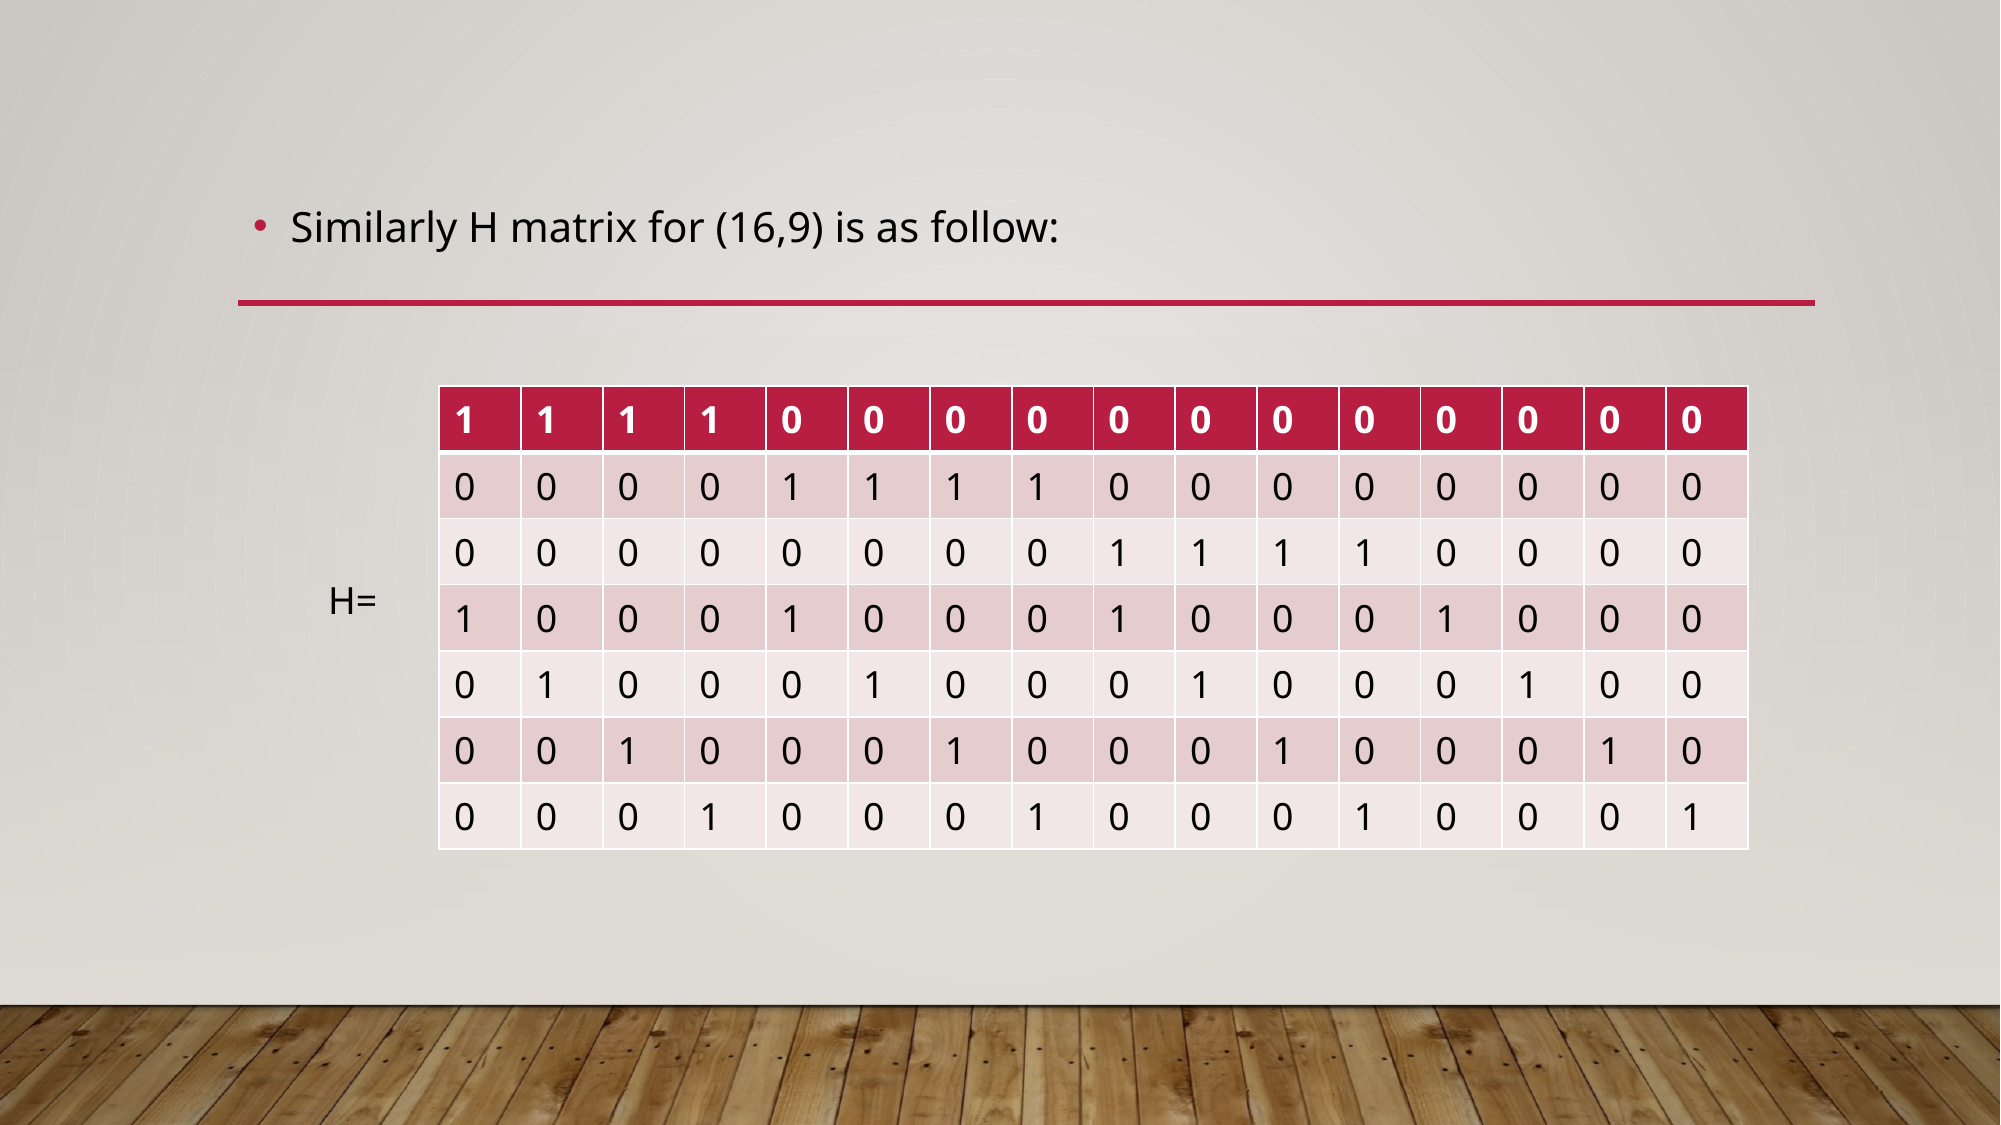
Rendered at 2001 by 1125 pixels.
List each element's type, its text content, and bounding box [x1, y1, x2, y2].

table_cell 0 [604, 652, 684, 716]
table_cell 0 [1013, 652, 1093, 716]
table_cell 1 [1421, 585, 1501, 650]
table_cell 0 [1585, 585, 1665, 650]
table_header 0 [1503, 387, 1583, 450]
table_cell 0 [1421, 652, 1501, 716]
table_cell 0 [1013, 519, 1093, 584]
list Similarly H matrix for (16,9) is as follow: H= [238, 182, 1814, 897]
table_cell 0 [1667, 718, 1747, 782]
table_header 0 [767, 387, 847, 450]
table_cell 0 [1176, 784, 1256, 848]
table_cell 0 [767, 652, 847, 716]
table_cell 0 [685, 718, 765, 782]
table_cell 0 [1340, 718, 1420, 782]
table_cell 1 [1340, 784, 1420, 848]
table_cell 0 [685, 652, 765, 716]
table_cell 0 [1094, 784, 1174, 848]
table_cell 0 [1258, 784, 1338, 848]
table_cell 0 [1421, 455, 1501, 518]
table_header 0 [849, 387, 929, 450]
table_cell 0 [931, 585, 1011, 650]
table_cell 0 [1094, 718, 1174, 782]
table_cell 1 [440, 585, 520, 650]
picture [0, 1005, 2000, 1125]
table_cell 1 [1667, 784, 1747, 848]
table_cell 0 [767, 784, 847, 848]
table_cell 0 [1421, 718, 1501, 782]
table_cell 0 [1667, 519, 1747, 584]
table_cell 0 [604, 455, 684, 518]
table_cell 0 [1421, 784, 1501, 848]
table_cell 0 [522, 718, 602, 782]
table_header 1 [440, 387, 520, 450]
table_cell 0 [1585, 784, 1665, 848]
table_cell 0 [1585, 652, 1665, 716]
table_cell 1 [1258, 718, 1338, 782]
table_cell 0 [849, 718, 929, 782]
table_header 0 [1258, 387, 1338, 450]
table_cell 0 [440, 784, 520, 848]
table_header 0 [1667, 387, 1747, 450]
table_cell 0 [1258, 652, 1338, 716]
table_cell 1 [1094, 585, 1174, 650]
table_cell 1 [1094, 519, 1174, 584]
table_cell 0 [849, 519, 929, 584]
table_cell 1 [1013, 455, 1093, 518]
table_cell 0 [522, 455, 602, 518]
table_cell 1 [522, 652, 602, 716]
table_cell 0 [1340, 652, 1420, 716]
table_cell 0 [522, 585, 602, 650]
table_cell 1 [1585, 718, 1665, 782]
table_cell 0 [1667, 455, 1747, 518]
table_cell 0 [1176, 585, 1256, 650]
table_cell 0 [849, 585, 929, 650]
table_cell 0 [1585, 519, 1665, 584]
table_cell 0 [767, 519, 847, 584]
table_cell 0 [604, 585, 684, 650]
table_cell 1 [931, 718, 1011, 782]
table_cell 0 [440, 718, 520, 782]
table_cell 0 [1013, 718, 1093, 782]
table_cell 0 [604, 519, 684, 584]
table_cell 0 [849, 784, 929, 848]
table_cell 0 [1258, 585, 1338, 650]
table_cell 0 [522, 519, 602, 584]
table_header 0 [1421, 387, 1501, 450]
table_cell 0 [440, 519, 520, 584]
table_cell 1 [1013, 784, 1093, 848]
table_cell 1 [604, 718, 684, 782]
table_cell 0 [1503, 718, 1583, 782]
table_cell 0 [1176, 718, 1256, 782]
table_cell 1 [767, 585, 847, 650]
table_cell 1 [849, 455, 929, 518]
table_cell 0 [685, 455, 765, 518]
table_header 1 [604, 387, 684, 450]
table_cell 0 [440, 652, 520, 716]
table_cell 0 [440, 455, 520, 518]
table_cell 0 [1340, 455, 1420, 518]
table_cell 1 [685, 784, 765, 848]
table_cell 0 [1176, 455, 1256, 518]
table_cell 1 [1503, 652, 1583, 716]
table_cell 0 [931, 784, 1011, 848]
table_cell 0 [1585, 455, 1665, 518]
table_cell 1 [1340, 519, 1420, 584]
table_header 0 [1585, 387, 1665, 450]
table_cell 1 [1258, 519, 1338, 584]
table_header 0 [1094, 387, 1174, 450]
table_cell 0 [1503, 455, 1583, 518]
table_cell 0 [1094, 652, 1174, 716]
table_cell 0 [685, 585, 765, 650]
table_header 0 [931, 387, 1011, 450]
table_cell 1 [1176, 519, 1256, 584]
table_cell 0 [604, 784, 684, 848]
table_cell 1 [849, 652, 929, 716]
table_cell 1 [767, 455, 847, 518]
table_cell 0 [931, 652, 1011, 716]
table_cell 0 [1667, 585, 1747, 650]
table_cell 0 [1421, 519, 1501, 584]
table_cell 0 [1340, 585, 1420, 650]
table_header 0 [1176, 387, 1256, 450]
table_header 1 [685, 387, 765, 450]
table_cell 1 [1176, 652, 1256, 716]
table_cell 0 [1258, 455, 1338, 518]
table_header 0 [1340, 387, 1420, 450]
table_cell 0 [931, 519, 1011, 584]
table_cell 0 [1094, 455, 1174, 518]
table_cell 0 [767, 718, 847, 782]
table_cell 1 [931, 455, 1011, 518]
table_cell 0 [1013, 585, 1093, 650]
table_cell 0 [1503, 585, 1583, 650]
table_header 0 [1013, 387, 1093, 450]
table_cell 0 [685, 519, 765, 584]
table_cell 0 [1503, 784, 1583, 848]
table_cell 0 [1667, 652, 1747, 716]
table_cell 0 [1503, 519, 1583, 584]
table_header 1 [522, 387, 602, 450]
table_cell 0 [522, 784, 602, 848]
